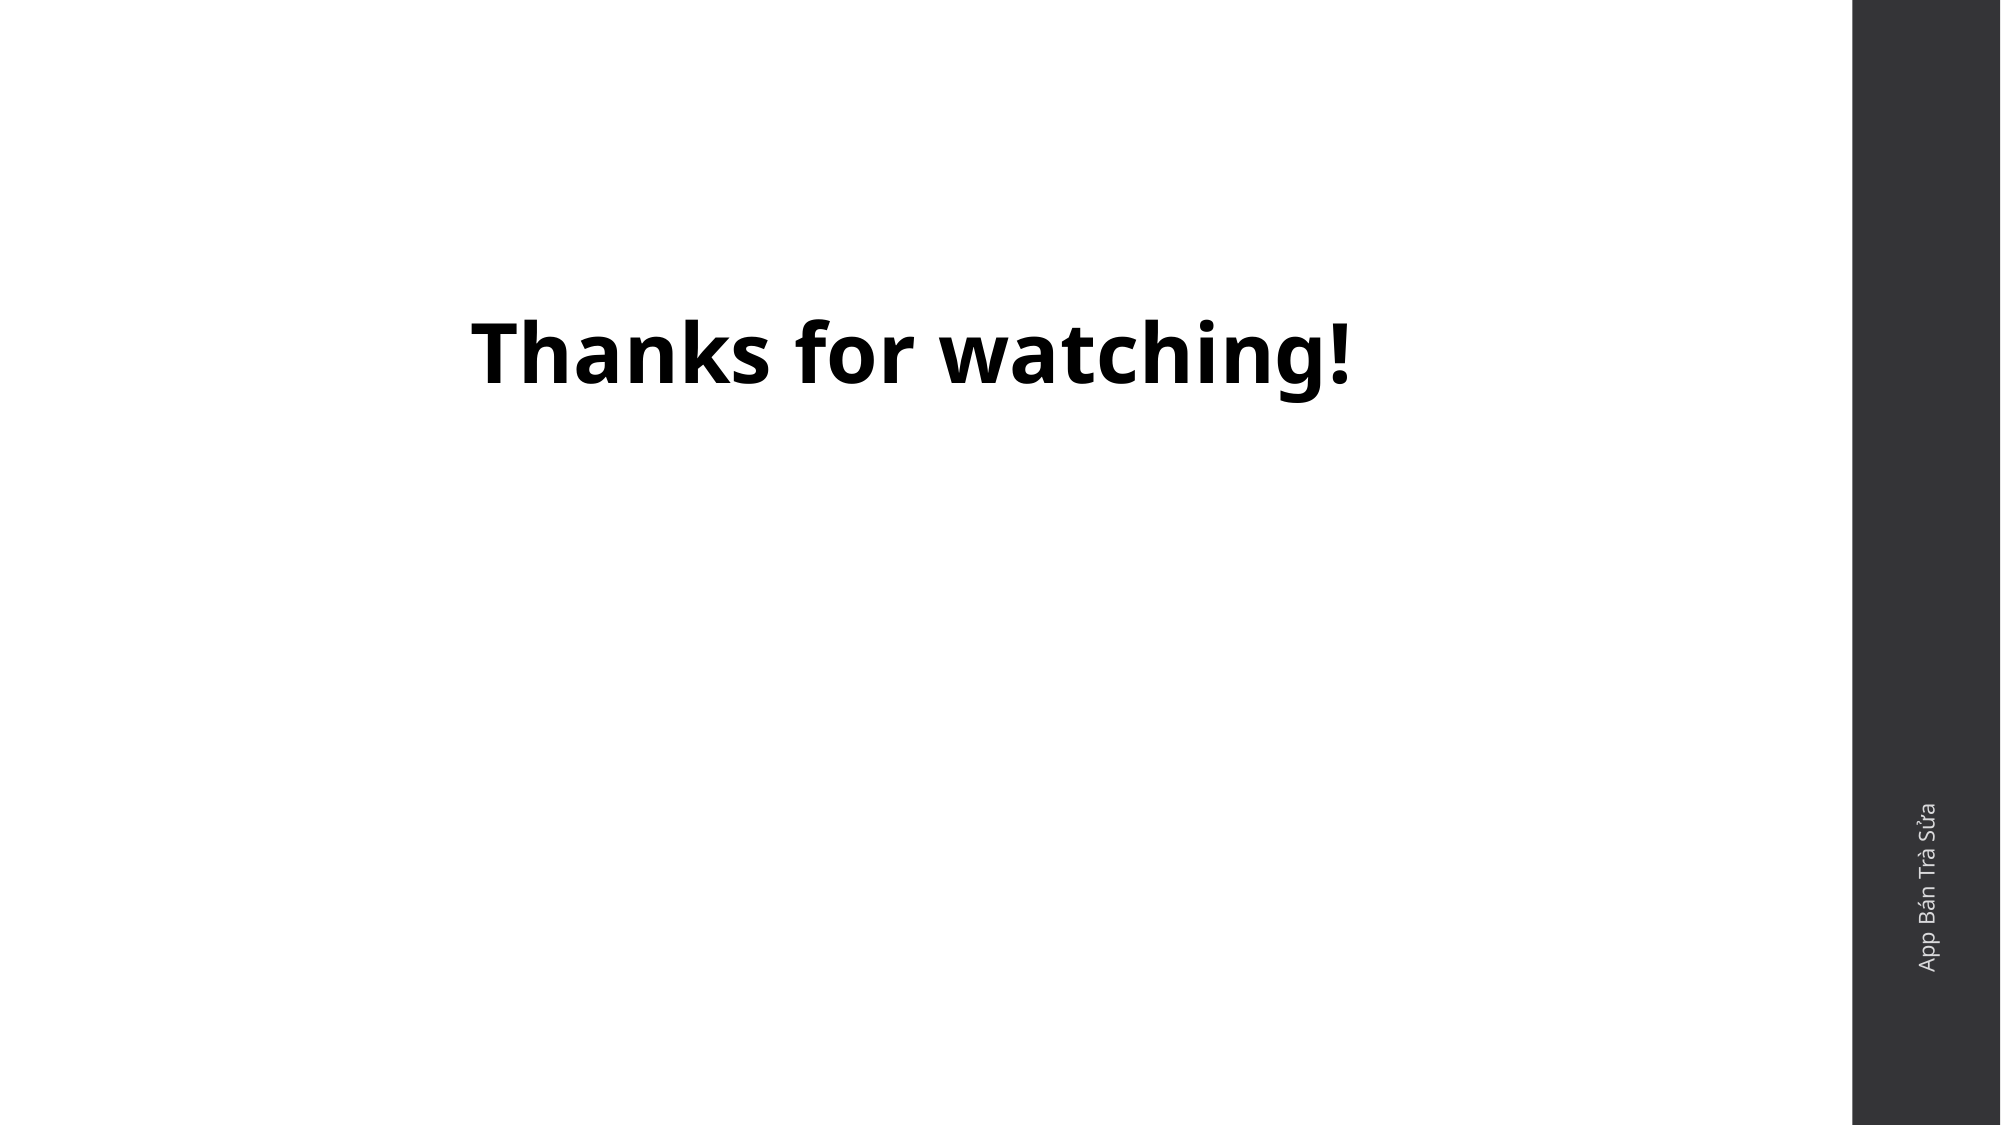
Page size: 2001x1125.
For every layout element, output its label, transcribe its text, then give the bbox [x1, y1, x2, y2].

footer App Bán Trà Sửa [1897, 400, 1958, 988]
list Thanks for watching! [206, 299, 1617, 1014]
